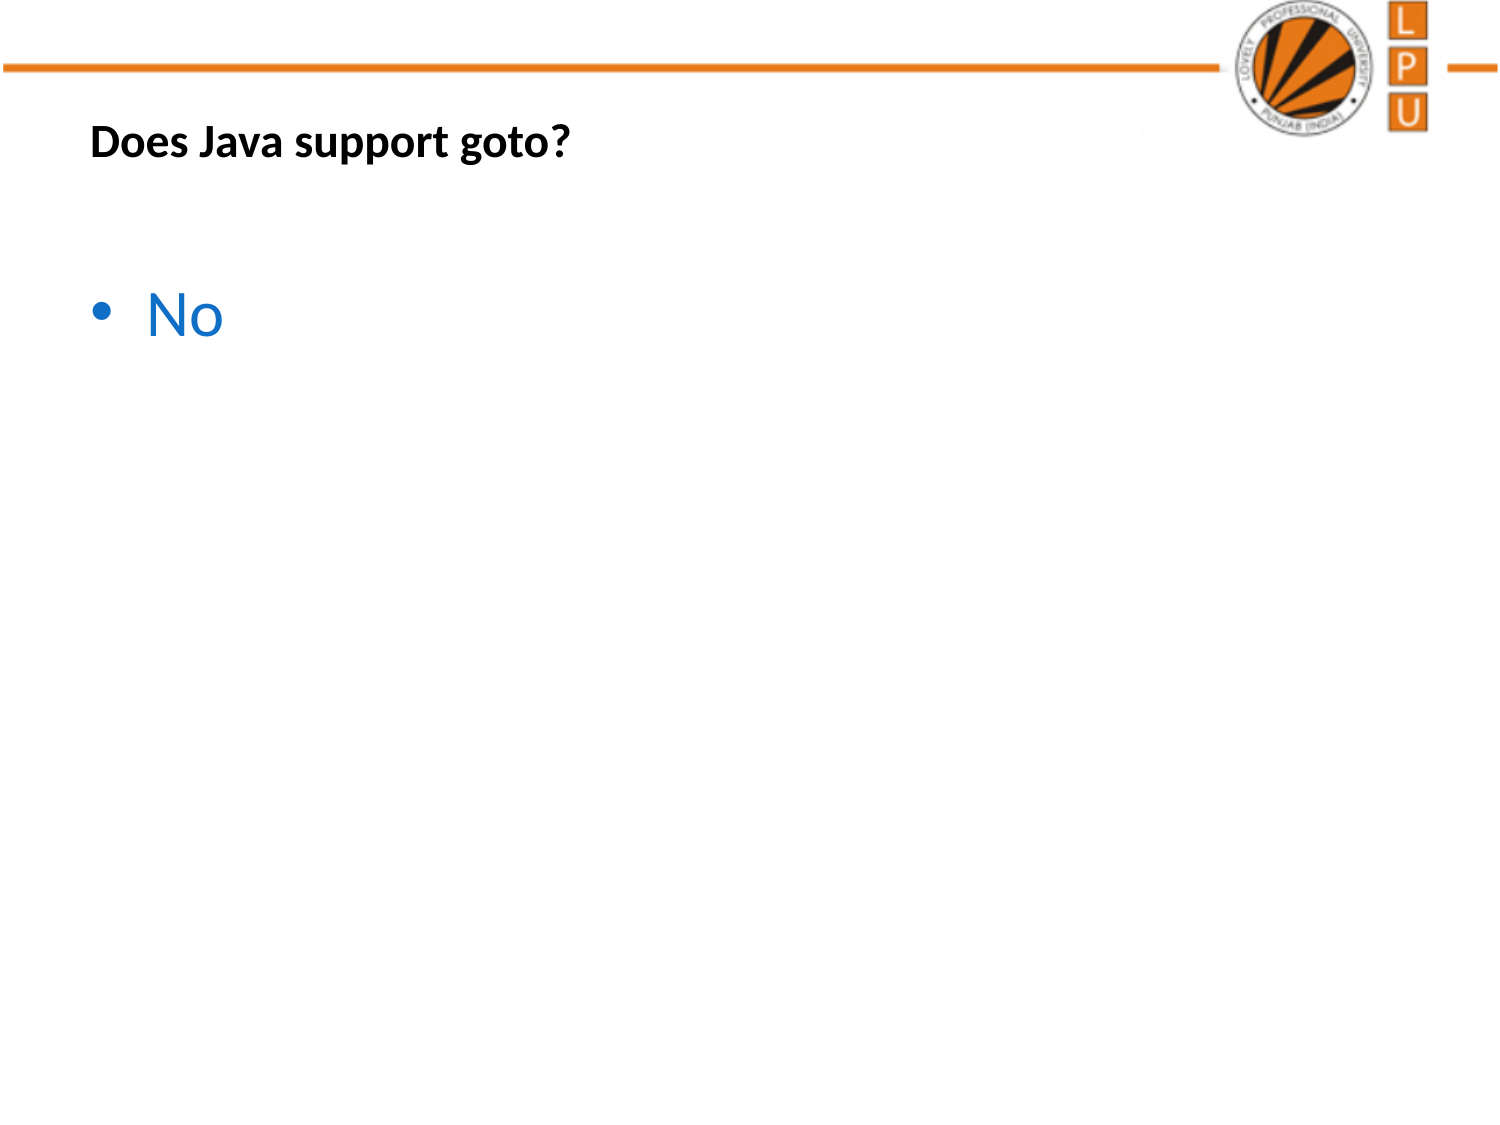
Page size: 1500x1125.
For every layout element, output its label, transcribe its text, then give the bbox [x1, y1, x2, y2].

title Does Java support goto? [75, 45, 1425, 233]
picture [3, 0, 1500, 155]
list No [75, 262, 1425, 1005]
